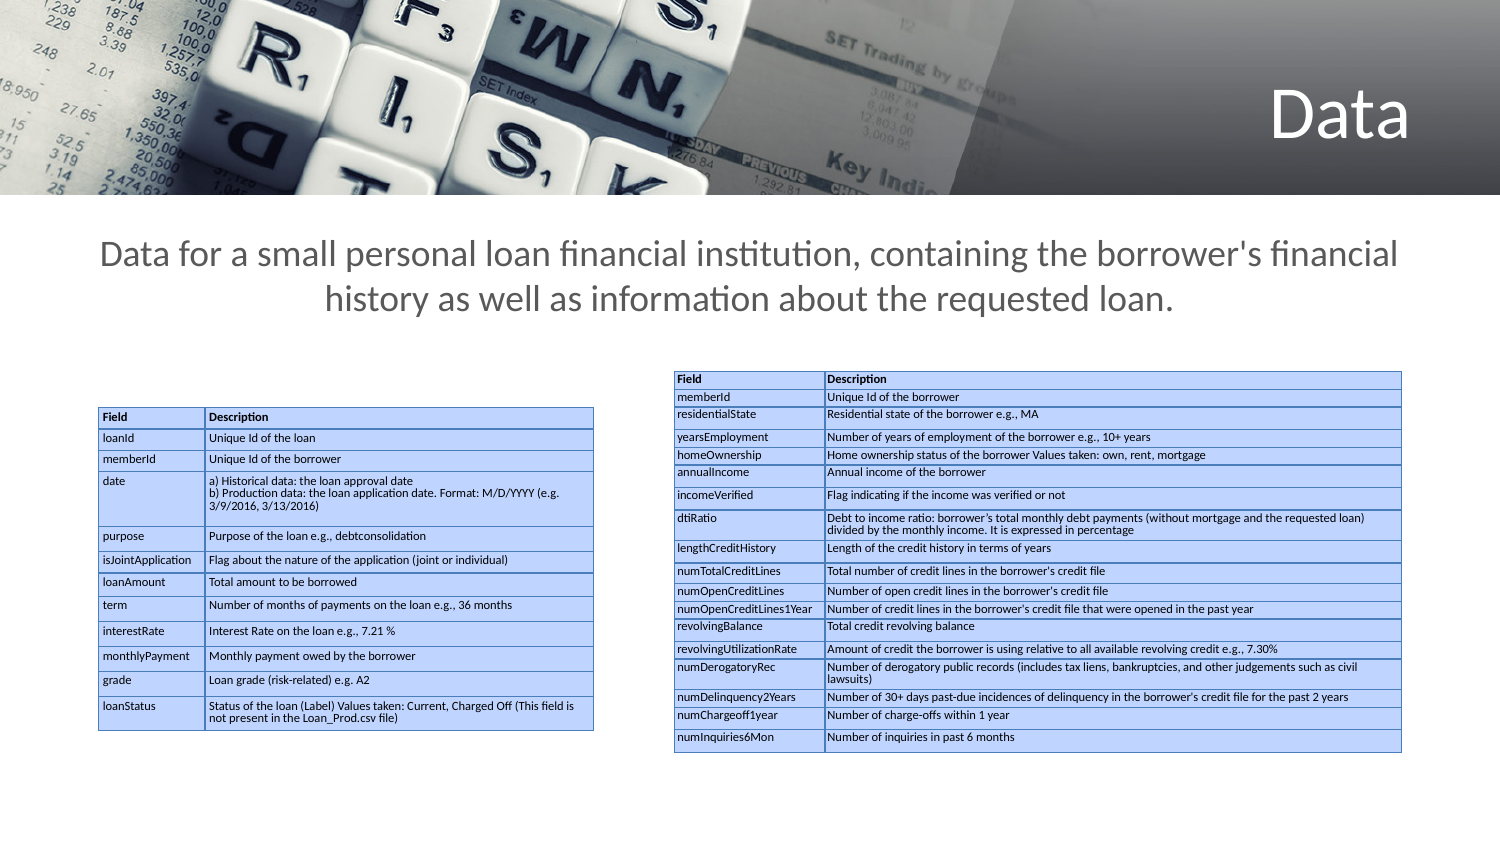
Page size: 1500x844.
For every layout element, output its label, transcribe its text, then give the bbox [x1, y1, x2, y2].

table_cell numOpenCreditLines1Year [675, 602, 824, 618]
table_cell numInquiries6Mon [675, 730, 824, 752]
table_cell Amount of credit the borrower is using relative to all available revolving credit e.g., 7.30% [826, 642, 1401, 658]
table_cell numTotalCreditLines [675, 564, 824, 583]
table_cell lengthCreditHistory [675, 541, 824, 562]
table_cell loanStatus [99, 697, 204, 730]
table_cell Number of inquiries in past 6 months [826, 730, 1401, 752]
table_cell Loan grade (risk-related) e.g. A2 [206, 672, 593, 696]
table_cell Number of months of payments on the loan e.g., 36 months [206, 597, 593, 621]
table_cell yearsEmployment [675, 430, 824, 447]
table_cell monthlyPayment [99, 647, 204, 671]
table_cell term [99, 597, 204, 621]
table_cell Unique Id of the loan [206, 430, 593, 450]
table_cell loanId [99, 430, 204, 450]
table_cell Status of the loan (Label) Values taken: Current, Charged Off (This field is not present in the Loan_Prod.csv file) [206, 697, 593, 730]
list Data for a small personal loan financial institution, containing the borrower's financial history as well as information about the requested loan. [73, 221, 1427, 347]
table_cell Monthly payment owed by the borrower [206, 647, 593, 671]
table_cell homeOwnership [675, 448, 824, 464]
table_cell purpose [99, 527, 204, 551]
table_cell Total credit revolving balance [826, 620, 1401, 641]
table_cell Home ownership status of the borrower Values taken: own, rent, mortgage [826, 448, 1401, 464]
table_cell revolvingBalance [675, 620, 824, 641]
table_cell memberId [675, 390, 824, 406]
table_cell Interest Rate on the loan e.g., 7.21 % [206, 622, 593, 646]
table_cell numDelinquency2Years [675, 690, 824, 707]
table_cell Number of 30+ days past-due incidences of delinquency in the borrower's credit file for the past 2 years [826, 690, 1401, 707]
table_header Field [675, 372, 824, 389]
table_cell Residential state of the borrower e.g., MA [826, 408, 1401, 429]
table_cell Number of charge-offs within 1 year [826, 708, 1401, 729]
table_cell Length of the credit history in terms of years [826, 541, 1401, 562]
table_cell dtiRatio [675, 511, 824, 540]
table_cell numDerogatoryRec [675, 660, 824, 689]
title Data [73, 46, 1427, 172]
table_cell Annual income of the borrower [826, 466, 1401, 487]
table_cell Total amount to be borrowed [206, 574, 593, 596]
table_cell memberId [99, 451, 204, 471]
picture [0, 0, 1500, 844]
table_cell Debt to income ratio: borrower’s total monthly debt payments (without mortgage and the requested loan) divided by the monthly income. It is expressed in percentage [826, 511, 1401, 540]
table_cell numChargeoff1year [675, 708, 824, 729]
table_cell Total number of credit lines in the borrower's credit file [826, 564, 1401, 583]
table_cell loanAmount [99, 574, 204, 596]
table_cell interestRate [99, 622, 204, 646]
table_cell Unique Id of the borrower [826, 390, 1401, 406]
table_cell Flag about the nature of the application (joint or individual) [206, 552, 593, 572]
table_cell isJointApplication [99, 552, 204, 572]
table_cell Unique Id of the borrower [206, 451, 593, 471]
table_cell annualIncome [675, 466, 824, 487]
table_cell numOpenCreditLines [675, 584, 824, 601]
table_cell Number of open credit lines in the borrower's credit file [826, 584, 1401, 601]
table_cell residentialState [675, 408, 824, 429]
table_cell a) Historical data: the loan approval date b) Production data: the loan application date. Format: M/D/YYYY (e.g. 3/9/2016, 3/13/2016) [206, 472, 593, 526]
table_cell Flag indicating if the income was verified or not [826, 488, 1401, 509]
table_cell revolvingUtilizationRate [675, 642, 824, 658]
table_cell Number of credit lines in the borrower's credit file that were opened in the past year [826, 602, 1401, 618]
table_header Description [206, 408, 593, 428]
table_cell Number of years of employment of the borrower e.g., 10+ years [826, 430, 1401, 447]
table_cell Purpose of the loan e.g., debtconsolidation [206, 527, 593, 551]
table_cell grade [99, 672, 204, 696]
table_header Description [826, 372, 1401, 389]
table_header Field [99, 408, 204, 428]
table_cell incomeVerified [675, 488, 824, 509]
table_cell Number of derogatory public records (includes tax liens, bankruptcies, and other judgements such as civil lawsuits) [826, 660, 1401, 689]
table_cell date [99, 472, 204, 526]
